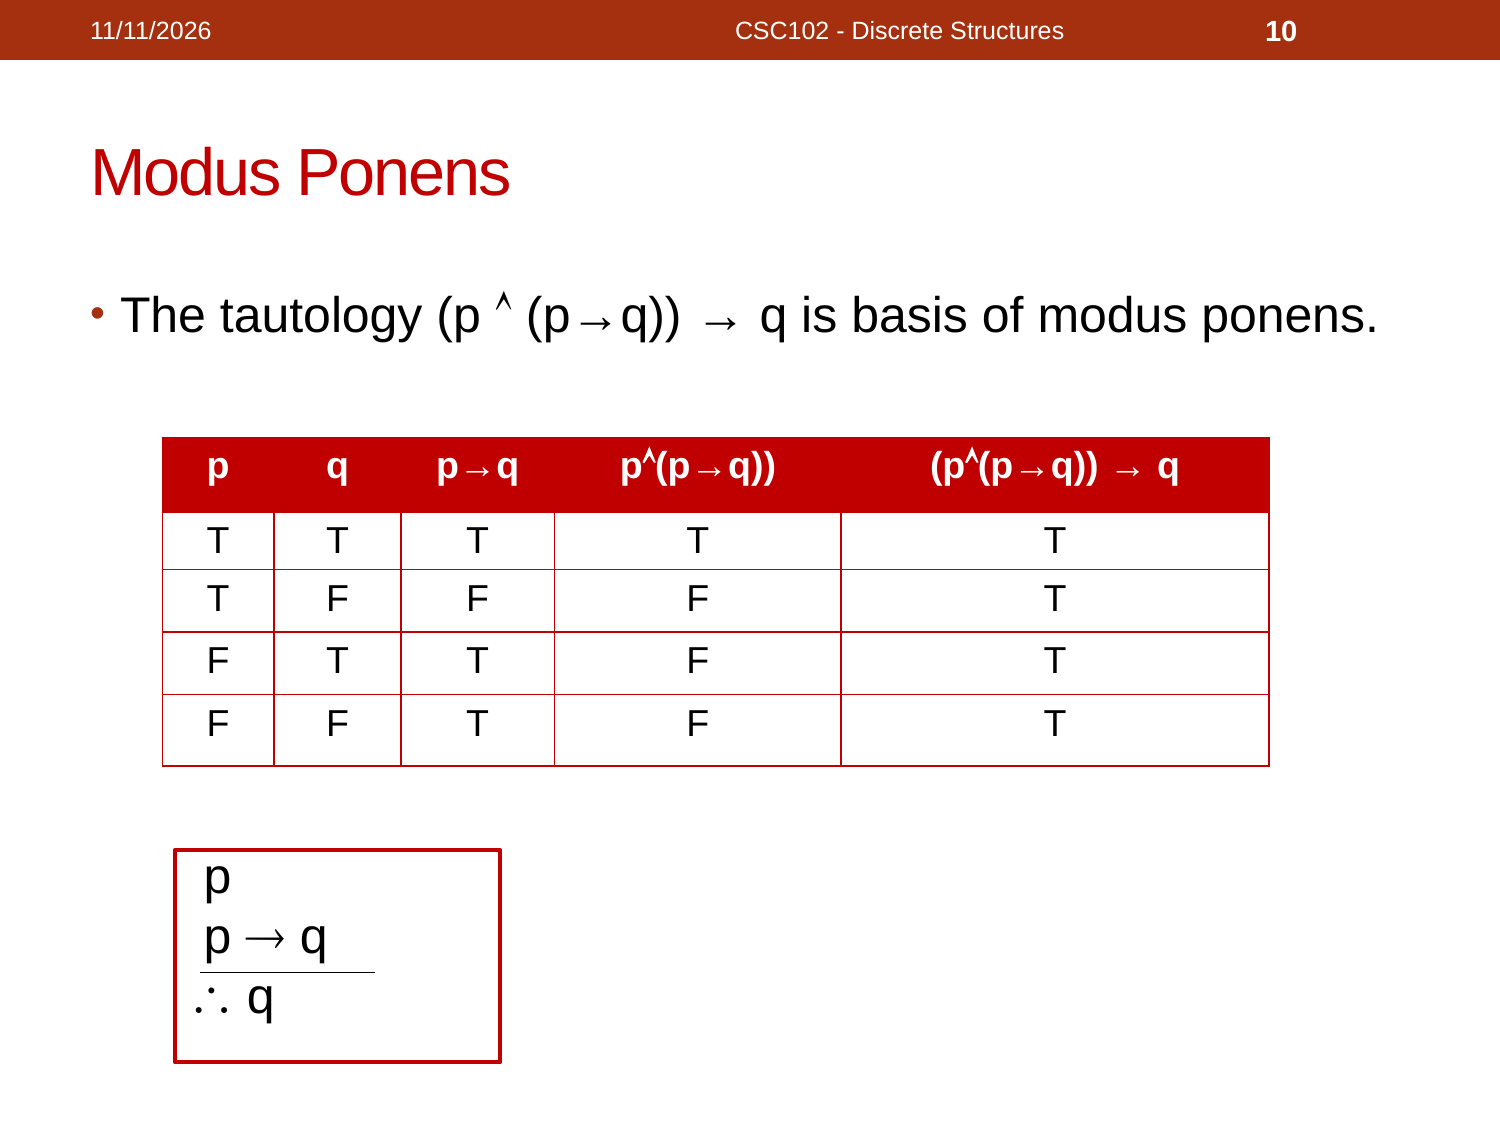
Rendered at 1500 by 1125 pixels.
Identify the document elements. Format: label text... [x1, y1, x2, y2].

table_cell T [275, 513, 400, 569]
table_cell T [163, 570, 273, 631]
table_cell T [555, 513, 840, 569]
table_header q [275, 438, 400, 512]
table_cell F [555, 570, 840, 631]
table_cell T [402, 633, 554, 694]
title Modus Ponens [75, 87, 1425, 250]
table_header p [163, 438, 273, 512]
table_cell F [275, 570, 400, 631]
table_cell F [555, 633, 840, 694]
table_cell T [402, 513, 554, 569]
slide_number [75, 3, 550, 57]
table_cell T [842, 513, 1268, 569]
table_header p(p→q)) [555, 438, 840, 512]
text_box p p  q  q [173, 848, 502, 1064]
table_cell T [275, 633, 400, 694]
table_cell F [163, 695, 273, 765]
table_cell T [163, 513, 273, 569]
list The tautology (p  (p→q)) → q is basis of modus ponens. [75, 275, 1425, 1075]
table_cell T [842, 570, 1268, 631]
table_cell T [402, 695, 554, 765]
table_cell F [163, 633, 273, 694]
table_header p→q [402, 438, 554, 512]
table_cell F [275, 695, 400, 765]
table_cell T [842, 695, 1268, 765]
footer CSC102 - Discrete Structures [562, 3, 1238, 57]
table_cell F [402, 570, 554, 631]
slide_number 10 [1250, 3, 1425, 57]
table_header (p(p→q)) → q [842, 438, 1268, 512]
table_cell F [555, 695, 840, 765]
table_cell T [842, 633, 1268, 694]
